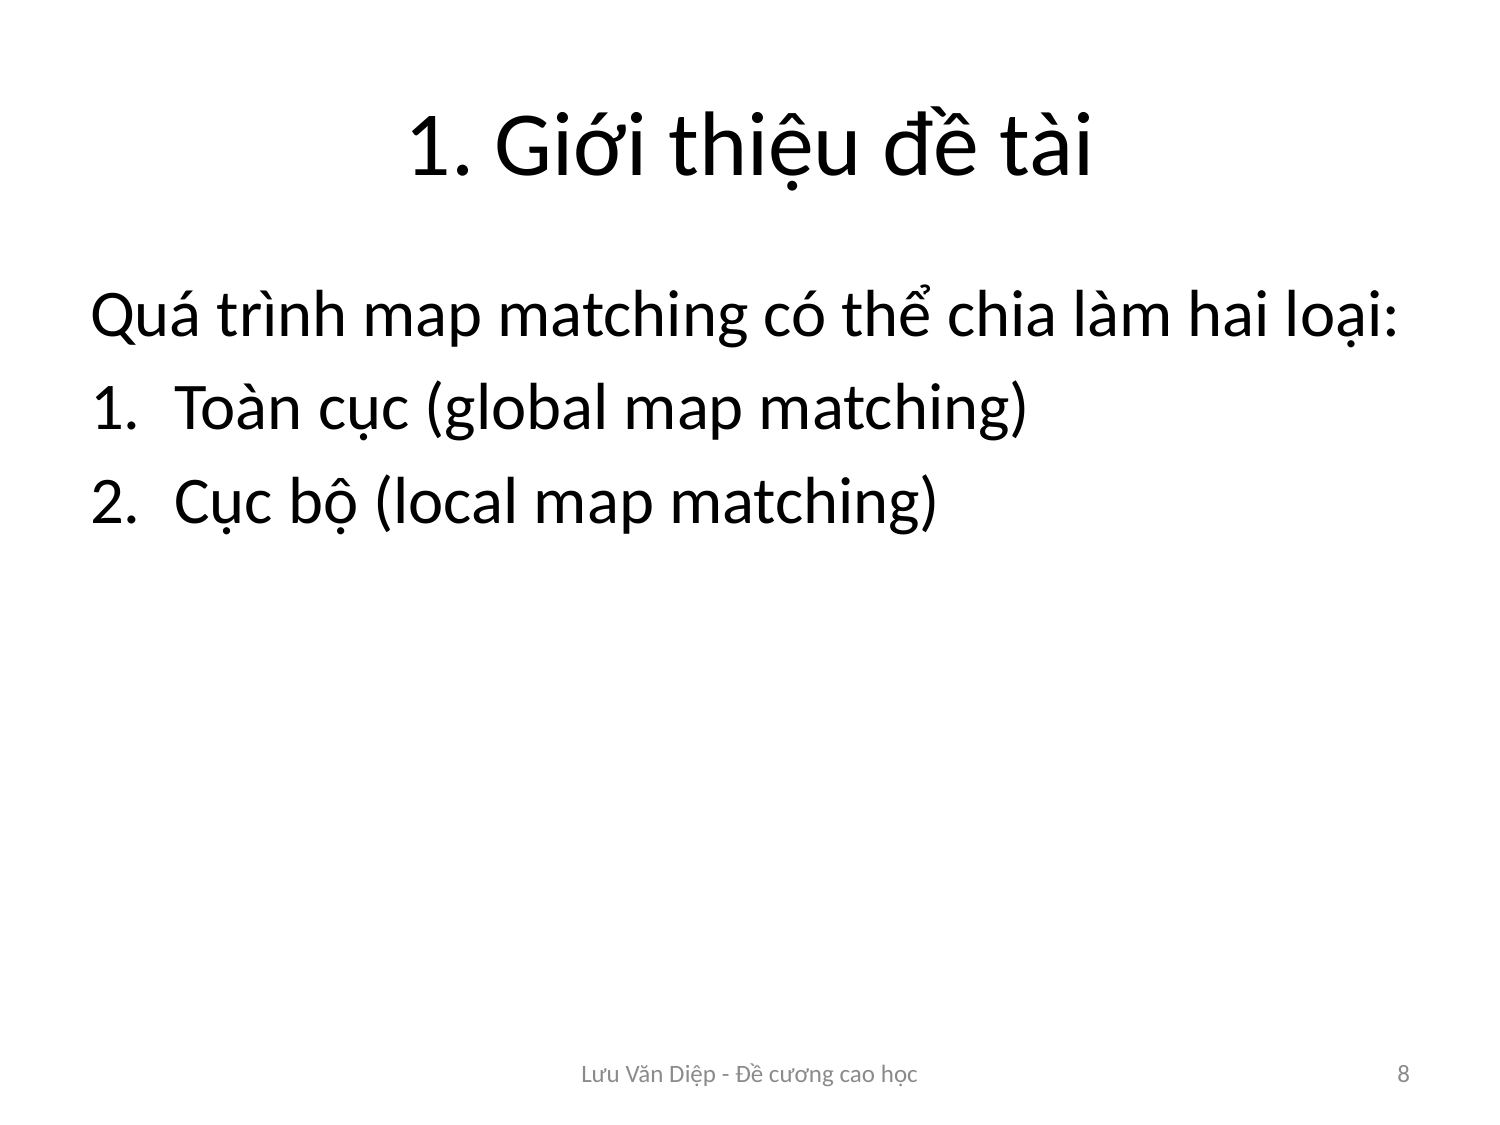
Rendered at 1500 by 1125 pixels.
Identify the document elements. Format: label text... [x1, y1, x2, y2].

list Quá trình map matching có thể chia làm hai loại: Toàn cục (global map matching) Cục bộ (local map matching) [75, 262, 1425, 1005]
slide_number 8 [1074, 1042, 1425, 1103]
footer Lưu Văn Diệp - Đề cương cao học [512, 1042, 988, 1103]
title 1. Giới thiệu đề tài [75, 45, 1425, 233]
